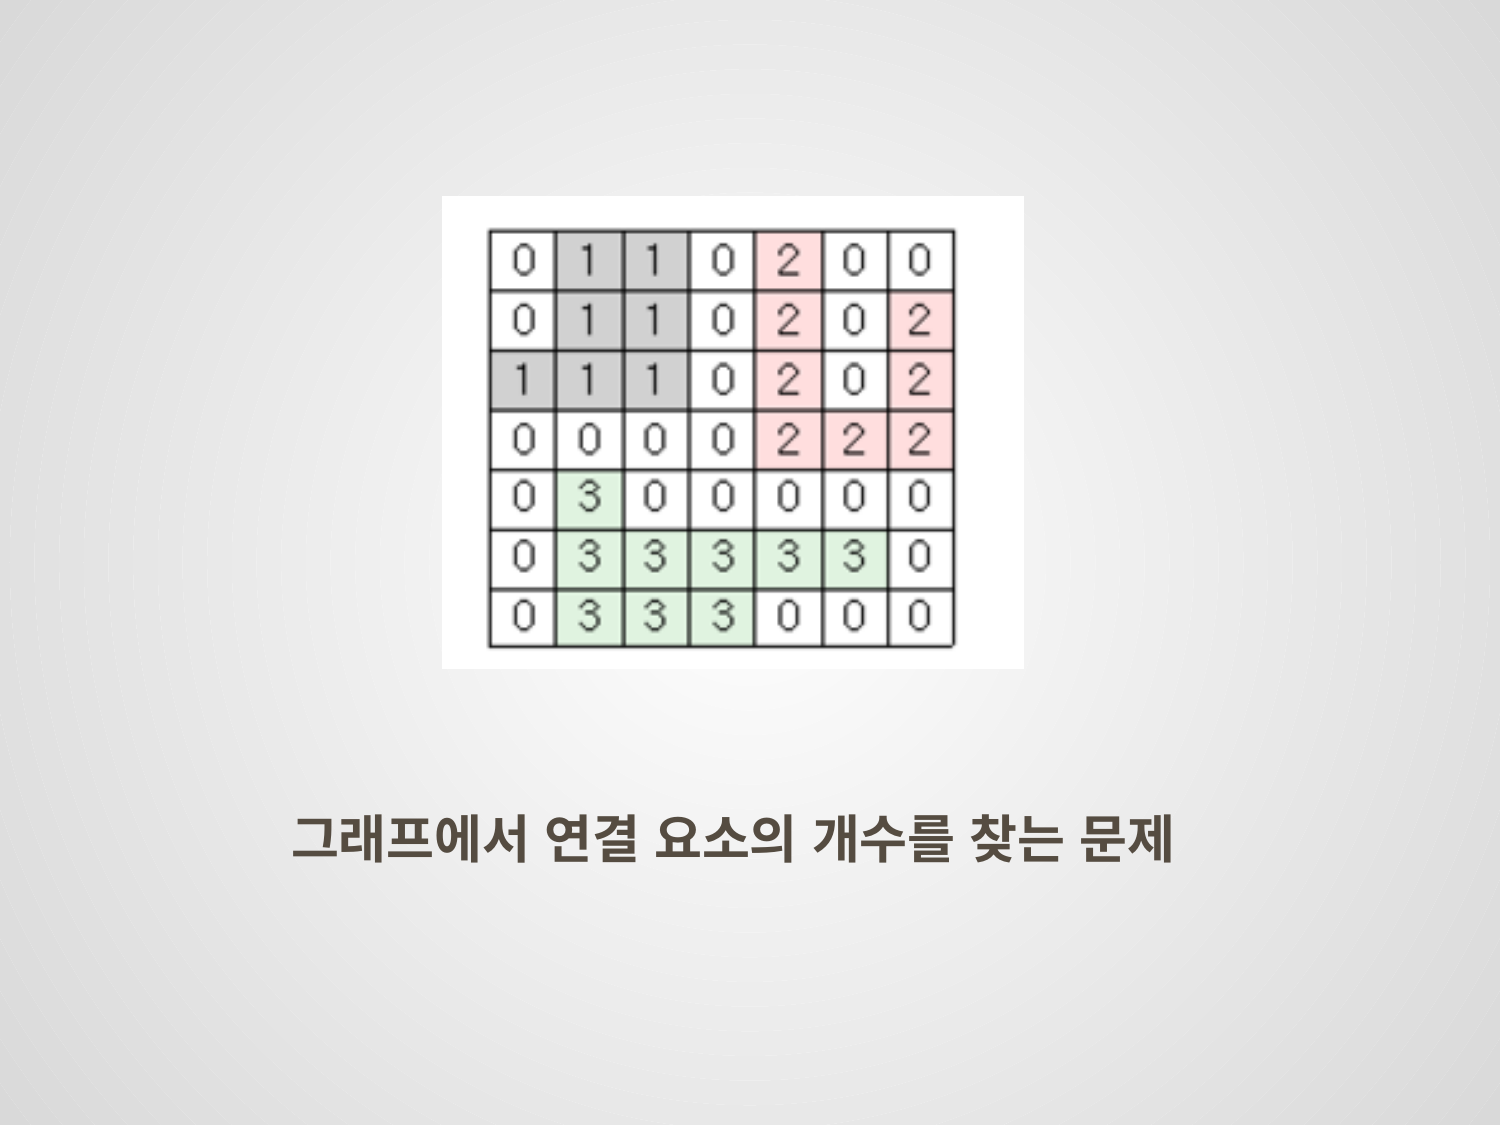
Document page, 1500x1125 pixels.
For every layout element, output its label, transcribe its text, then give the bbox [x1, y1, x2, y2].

picture [442, 195, 1024, 669]
text_box 그래프에서 연결 요소의 개수를 찾는 문제 [276, 798, 1191, 876]
